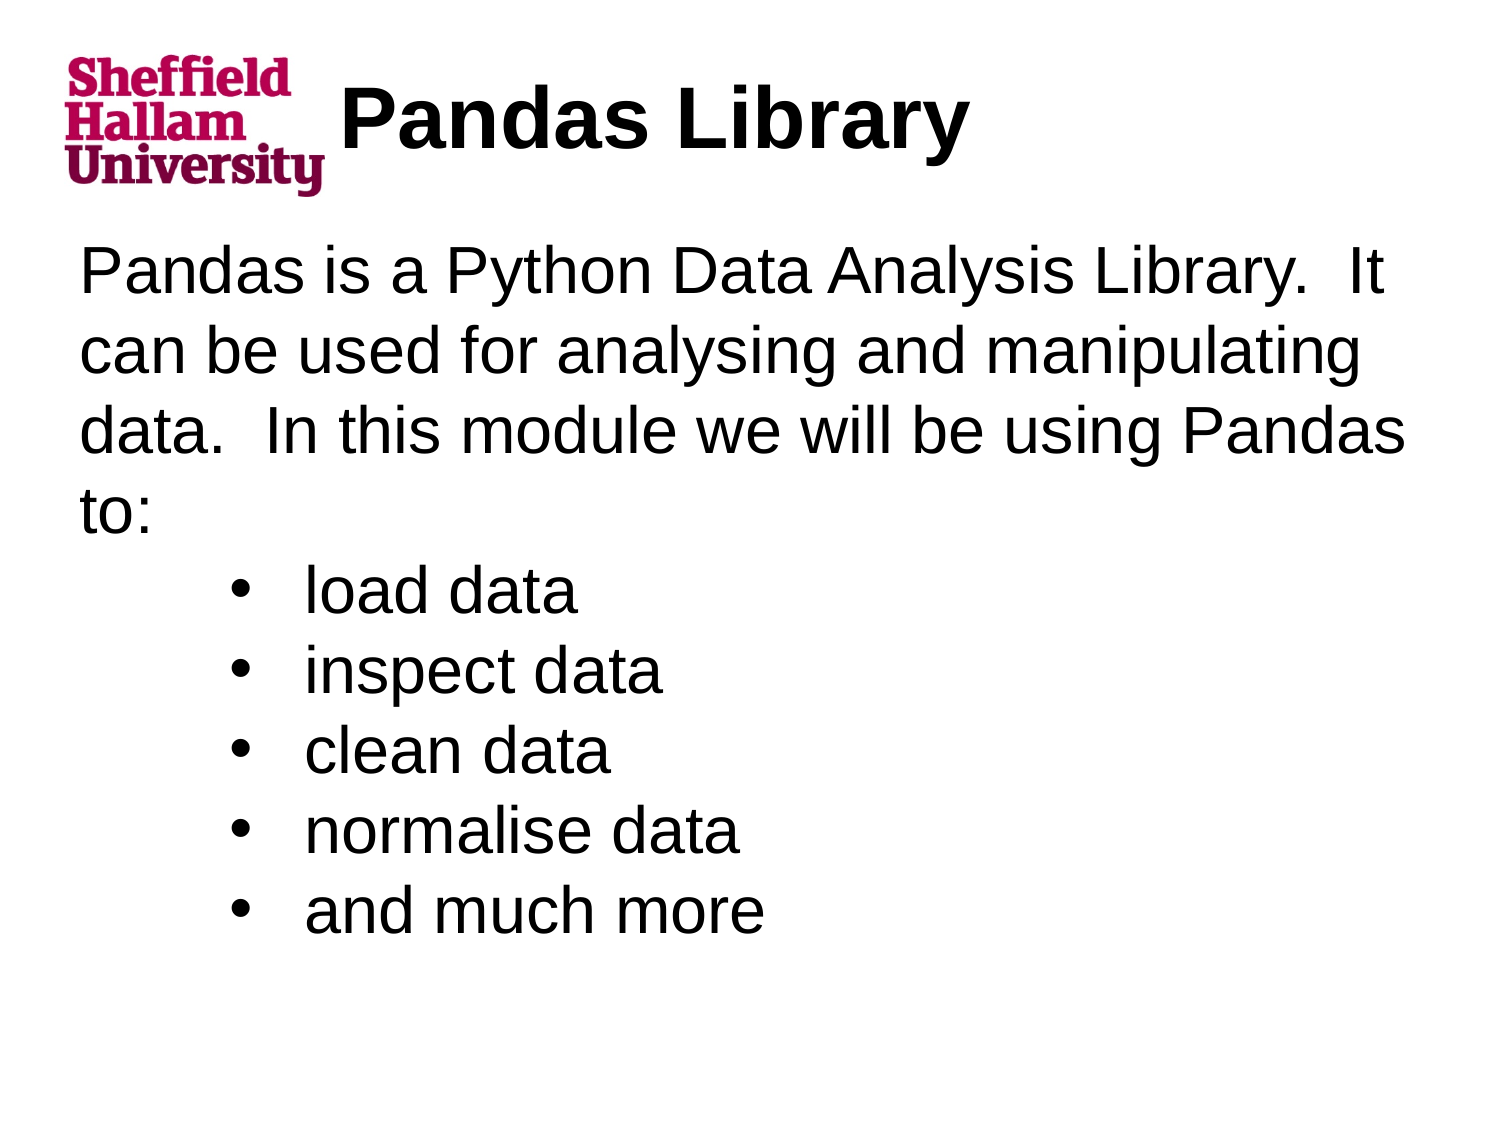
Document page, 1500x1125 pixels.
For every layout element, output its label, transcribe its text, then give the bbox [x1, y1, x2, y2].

text_box Pandas is a Python Data Analysis Library. It can be used for analysing and manipulating data. In this module we will be using Pandas to: load data inspect data clean data normalise data and much more [64, 219, 1425, 955]
picture [64, 54, 325, 197]
title Pandas Library [324, 40, 1500, 182]
